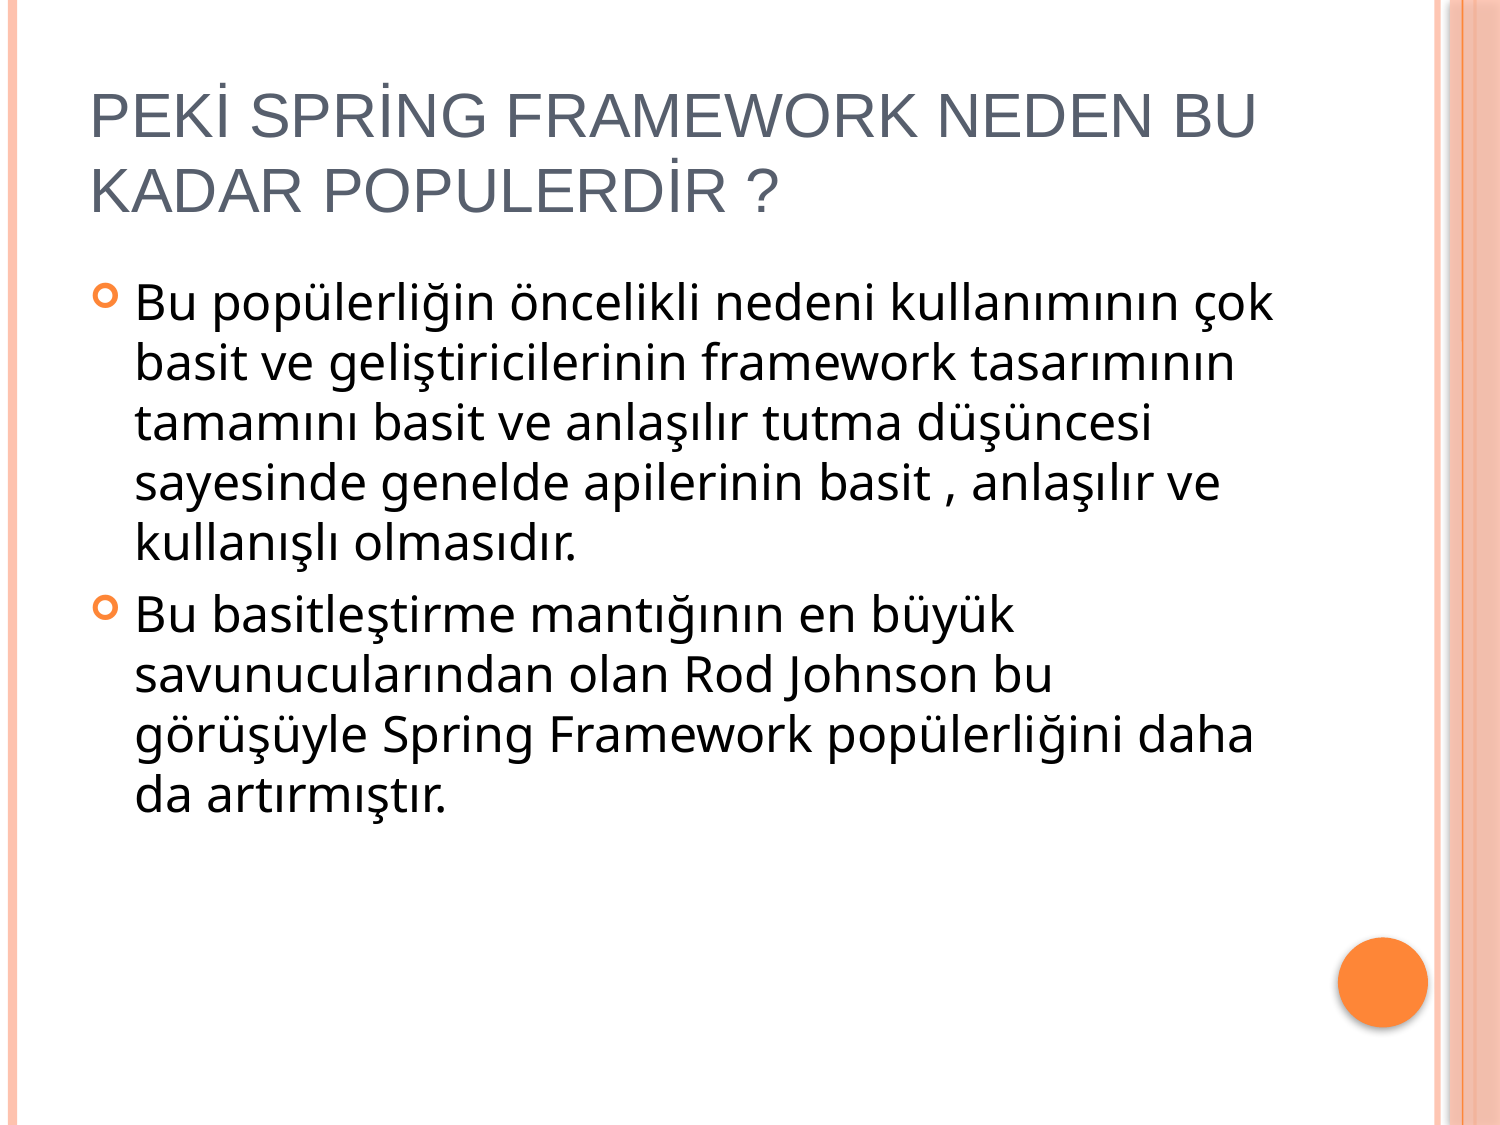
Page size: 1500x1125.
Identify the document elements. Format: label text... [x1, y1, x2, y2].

list Bu popülerliğin öncelikli nedeni kullanımının çok basit ve geliştiricilerinin framework tasarımının tamamını basit ve anlaşılır tutma düşüncesi sayesinde genelde apilerinin basit , anlaşılır ve kullanışlı olmasıdır. Bu basitleştirme mantığının en büyük savunucularından olan Rod Johnson bu görüşüyle Spring Framework popülerliğini daha da artırmıştır. [75, 262, 1300, 1062]
title peki spring framework neden bu kadar populerdir ? [75, 45, 1300, 233]
